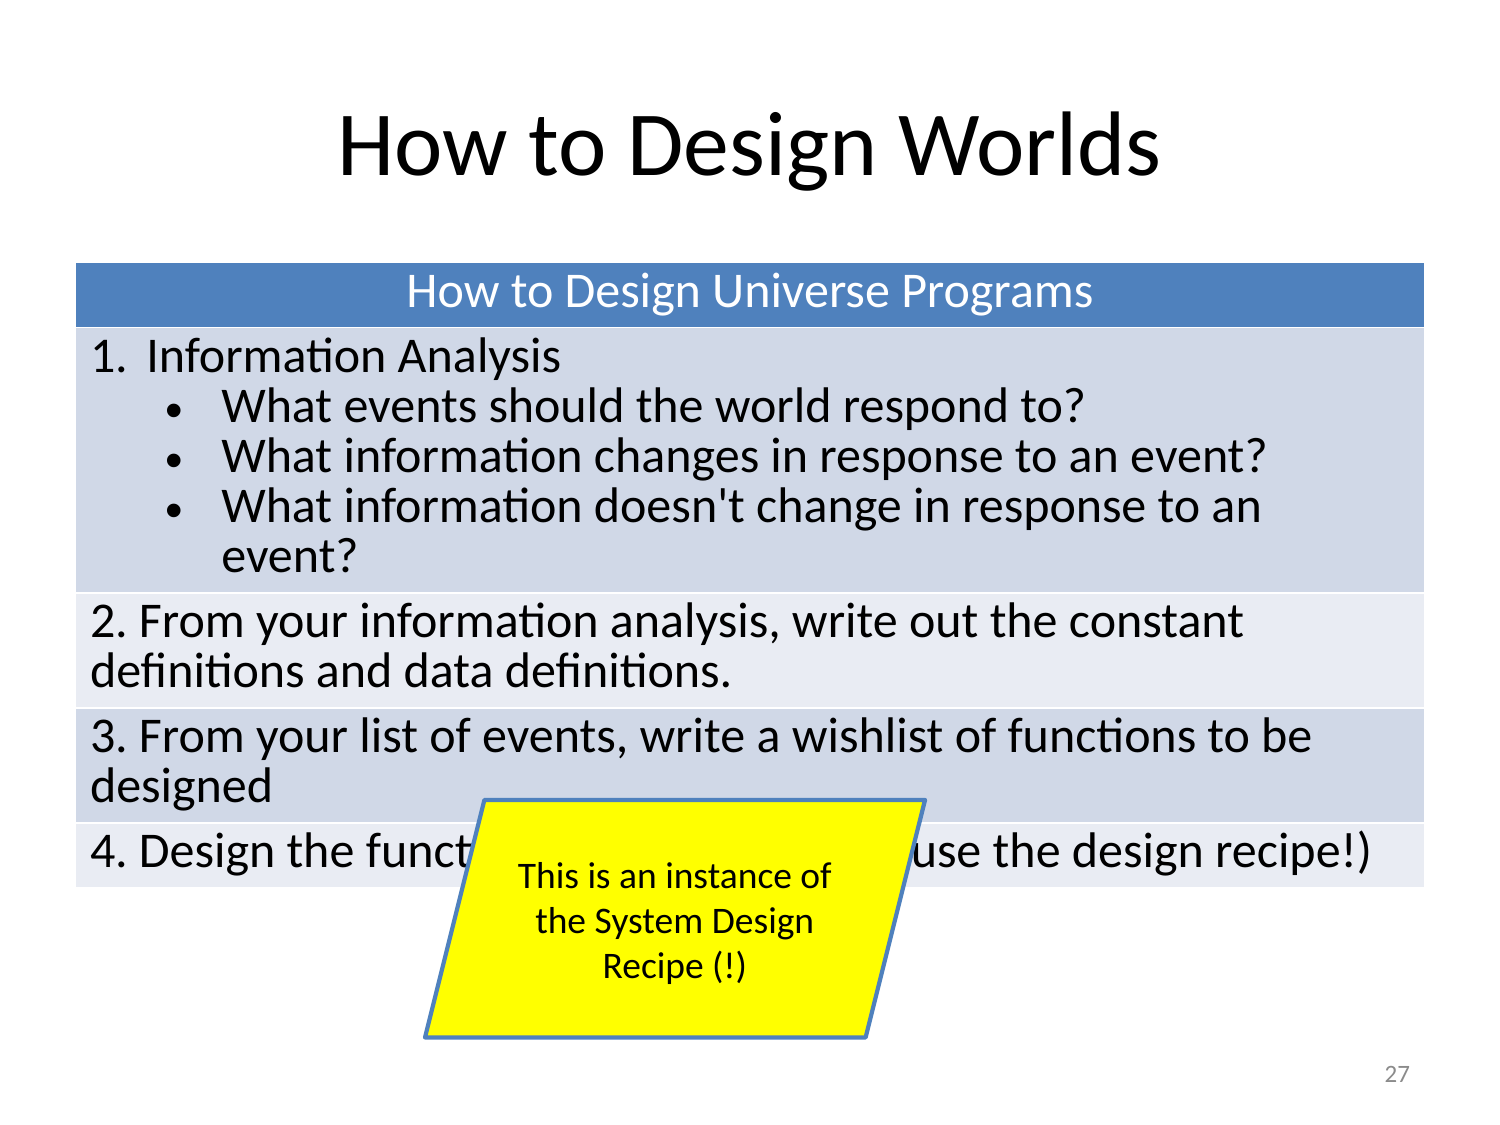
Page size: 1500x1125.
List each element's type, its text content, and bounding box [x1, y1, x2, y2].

table_cell 4. Design the functions on your wishlist (use the design recipe!) [906, 824, 1424, 887]
table_cell 3. From your list of events, write a wishlist of functions to be designed [76, 709, 1424, 822]
table_cell 4. Design the functions on your wishlist (use the design recipe!) [76, 824, 475, 887]
title How to Design Worlds [75, 45, 1425, 233]
table_cell Information Analysis What events should the world respond to? What information changes in response to an event? What information doesn't change in response to an event? [76, 328, 1424, 592]
table_cell 2. From your information analysis, write out the constant definitions and data definitions. [76, 594, 1424, 707]
slide_number 27 [1074, 1042, 1425, 1103]
table_header How to Design Universe Programs [76, 263, 1424, 327]
text_box This is an instance of the System Design Recipe (!) [422, 797, 928, 1040]
